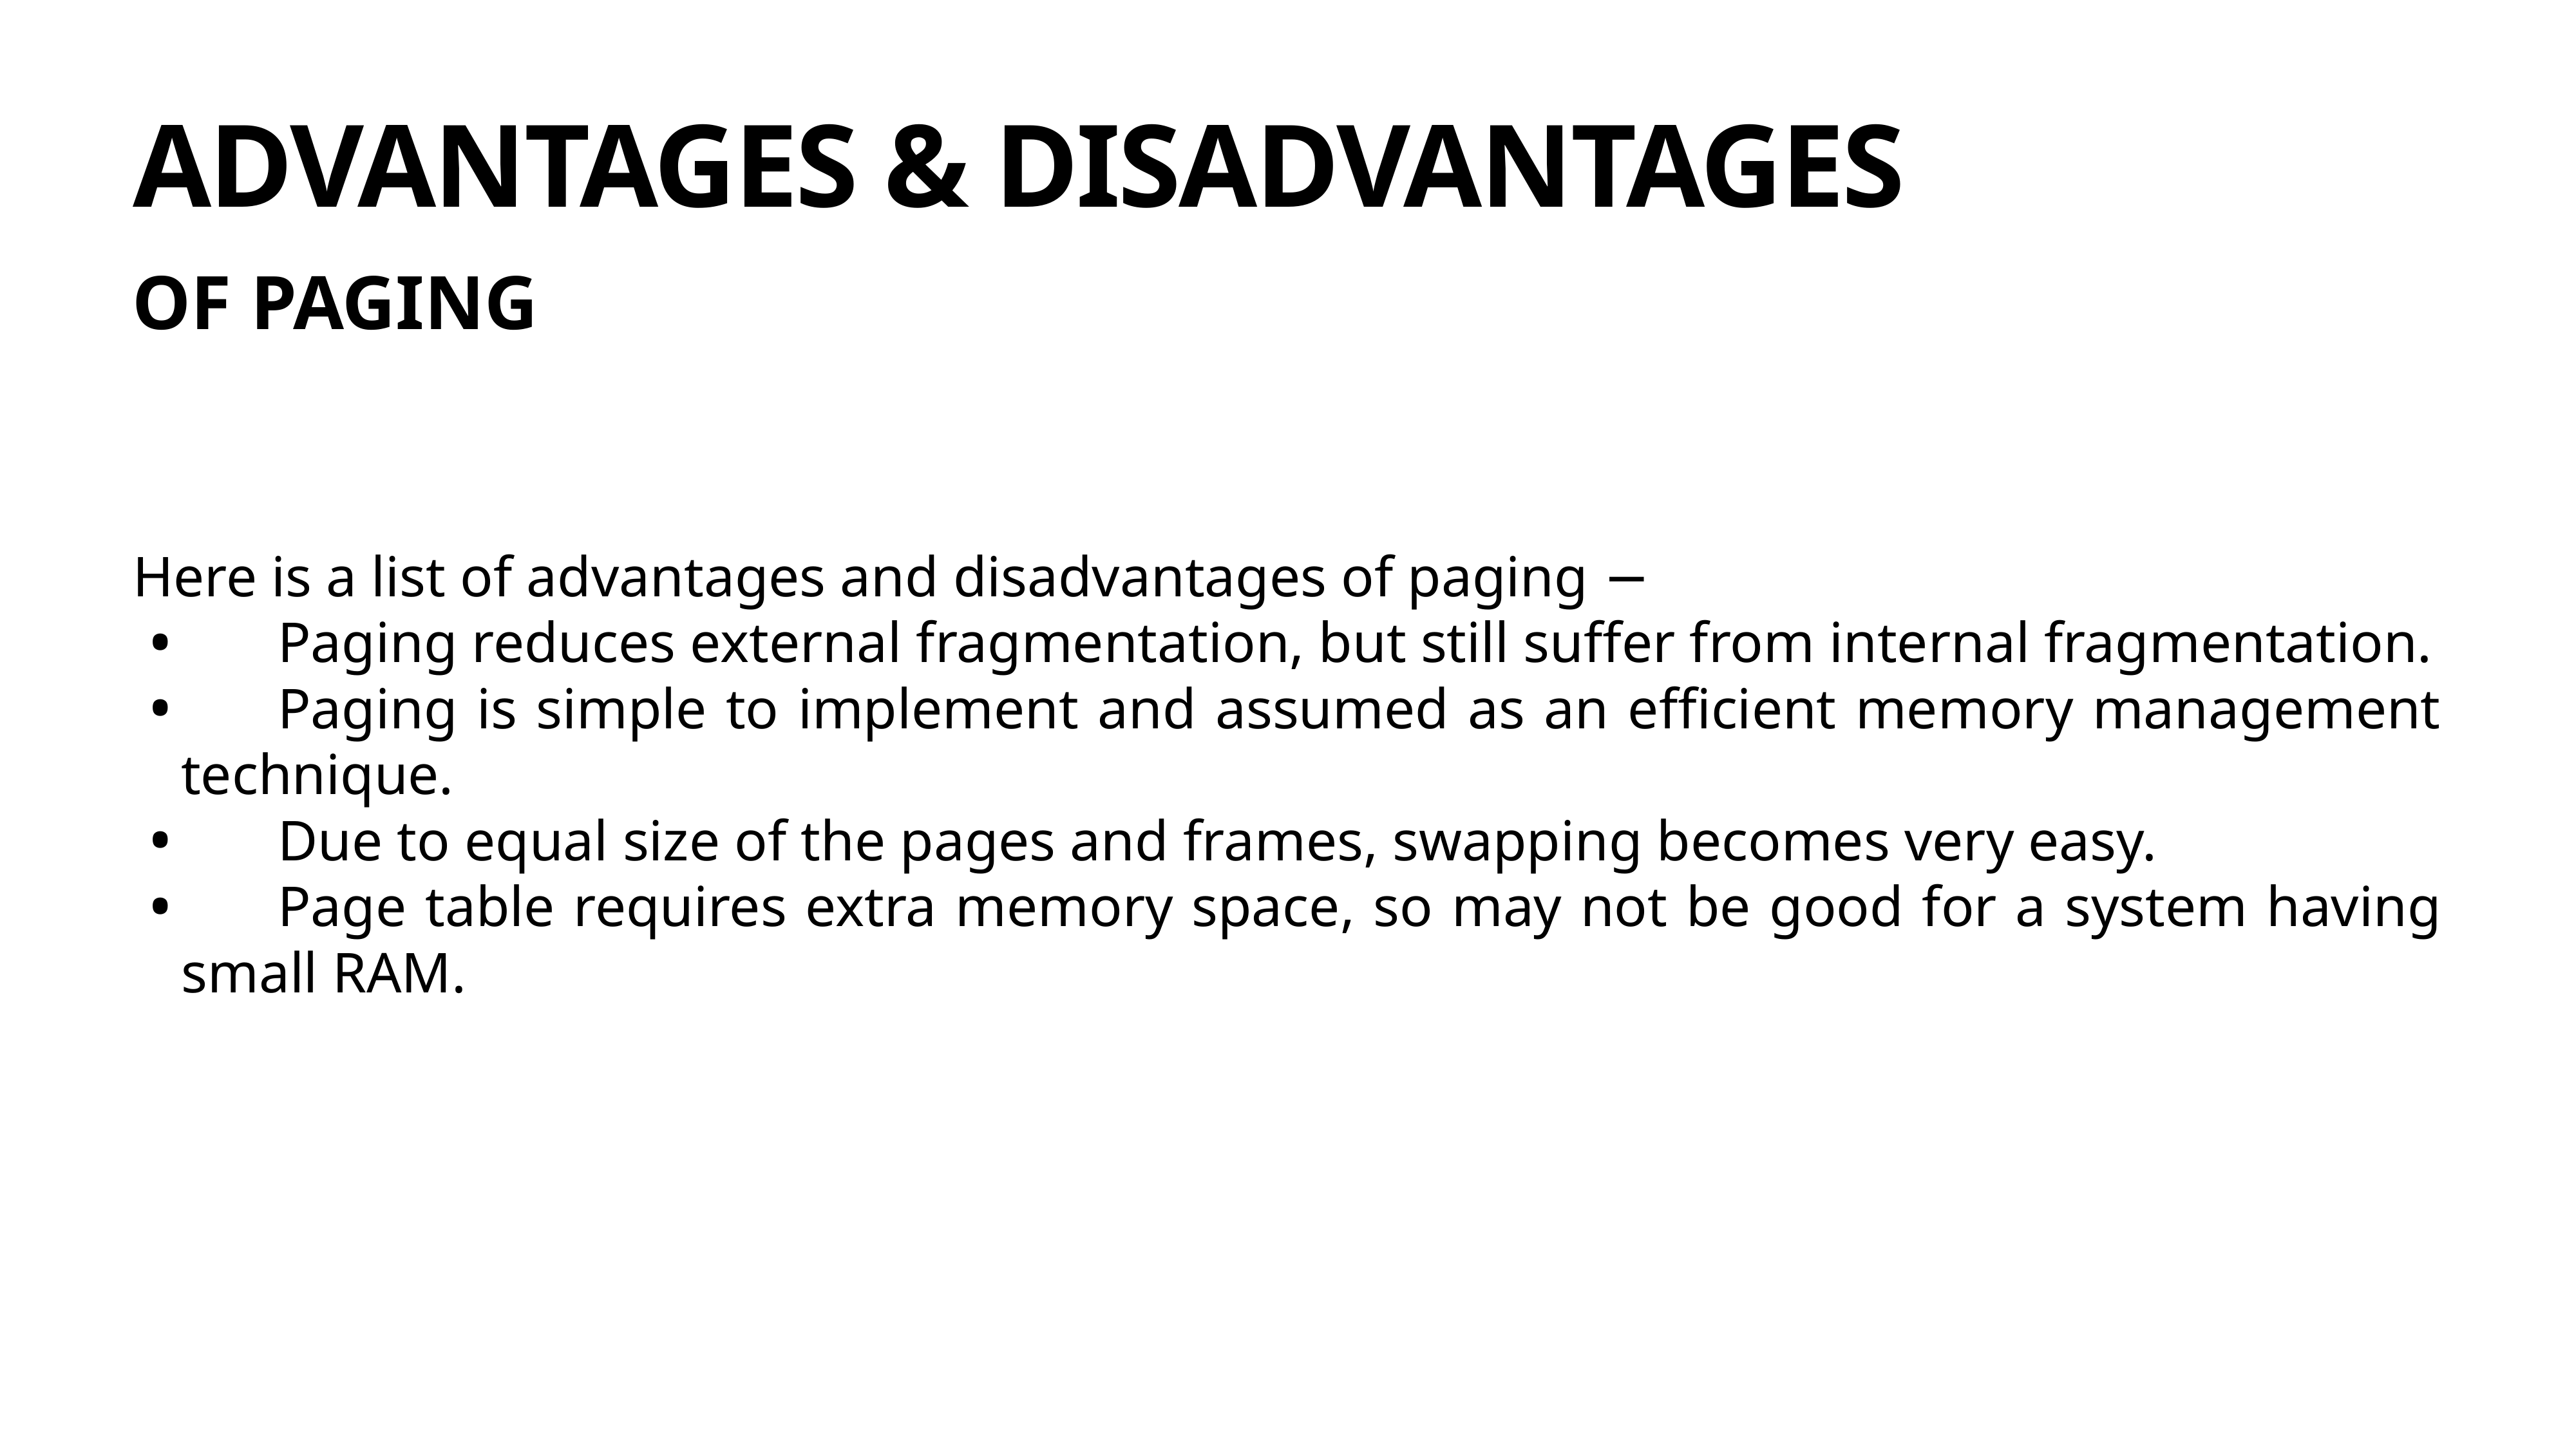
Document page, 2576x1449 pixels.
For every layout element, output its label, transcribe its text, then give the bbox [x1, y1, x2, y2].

list Here is a list of advantages and disadvantages of paging − Paging reduces external fragmentation, but still suffer from internal fragmentation. Paging is simple to implement and assumed as an efficient memory management technique. Due to equal size of the pages and frames, swapping becomes very easy. Page table requires extra memory space, so may not be good for a system having small RAM. [127, 448, 2449, 1321]
list OF PAGING [127, 250, 2449, 350]
title ADVANTAGES & DISADVANTAGES [127, 113, 2449, 250]
